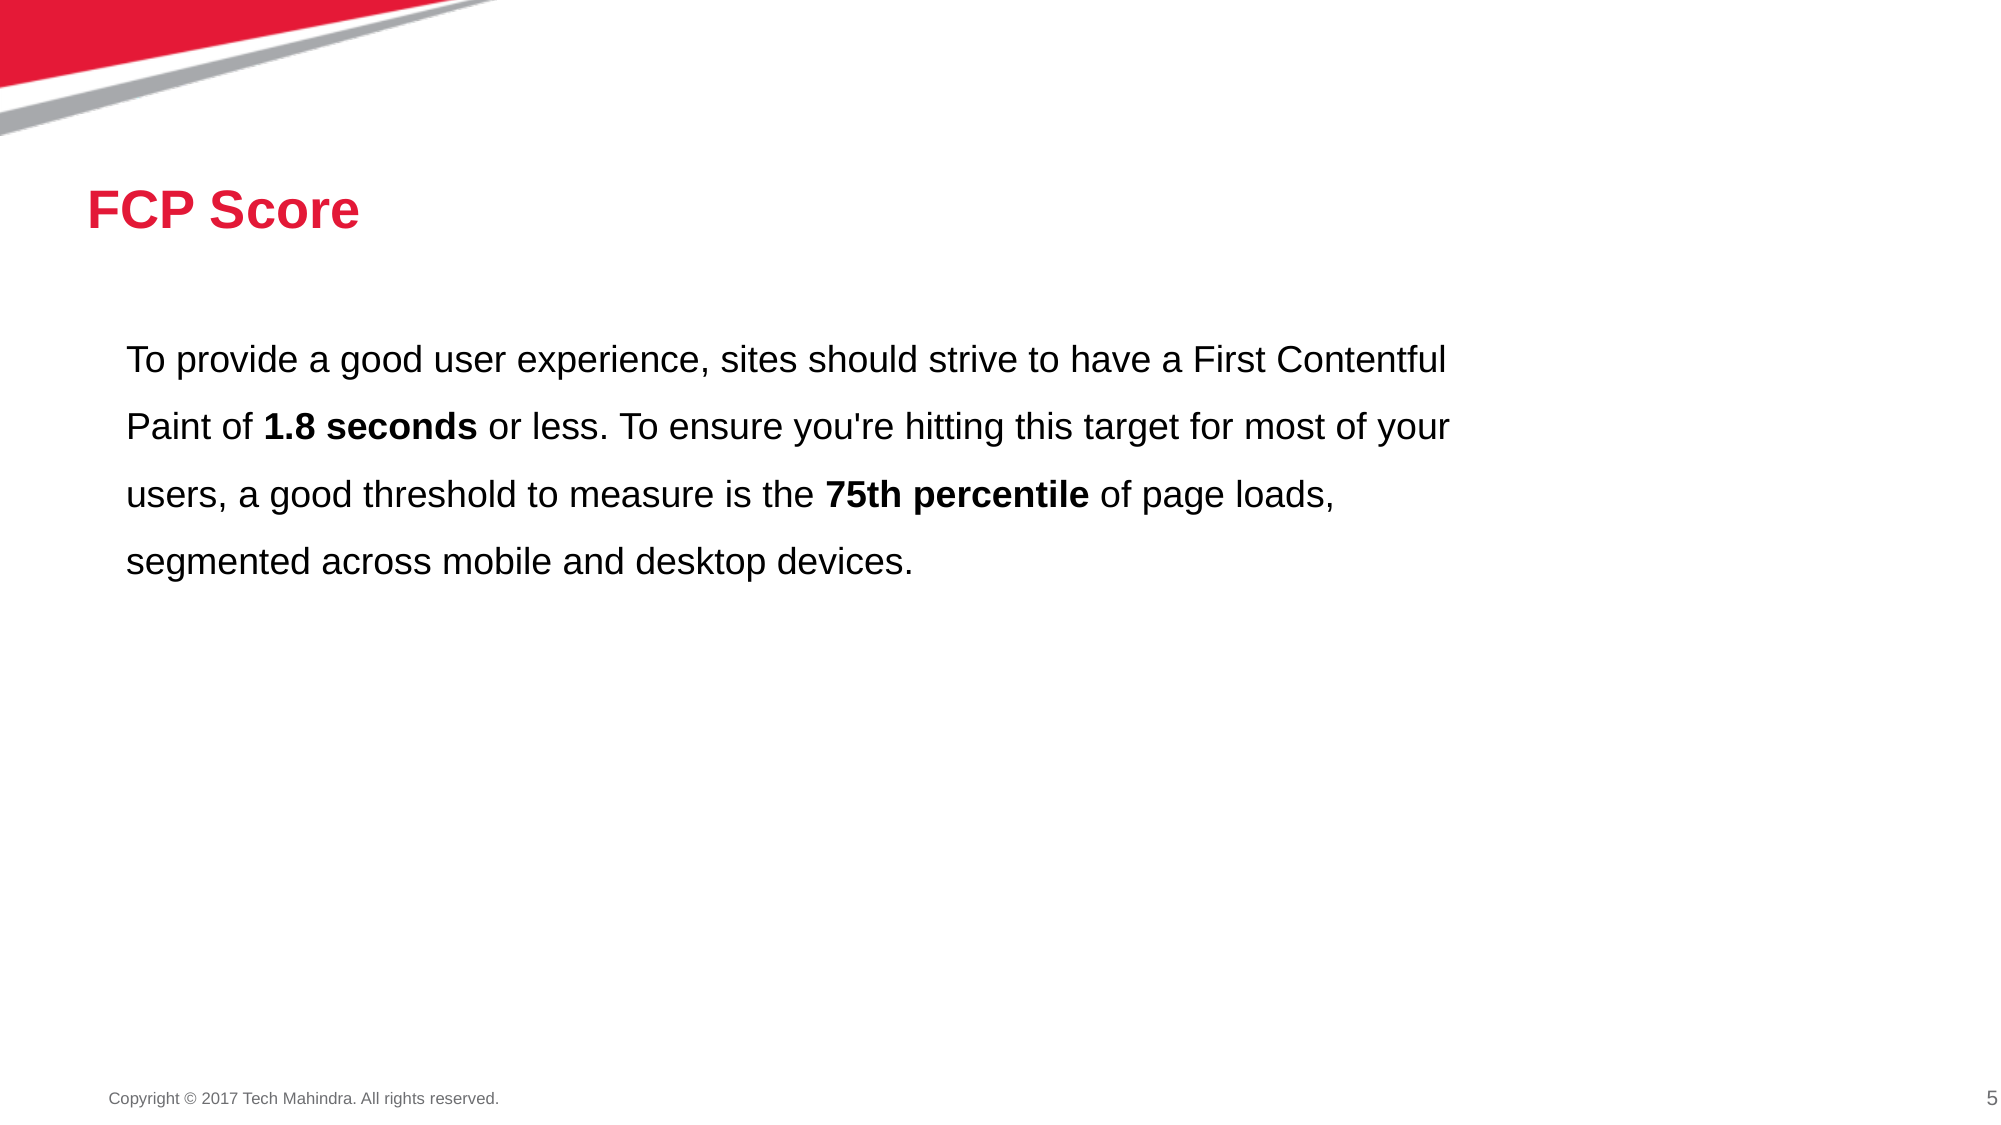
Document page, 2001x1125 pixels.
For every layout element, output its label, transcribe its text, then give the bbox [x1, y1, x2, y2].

title FCP Score [87, 174, 1626, 307]
picture [0, 0, 497, 136]
text_box To provide a good user experience, sites should strive to have a First Contentful Paint of 1.8 seconds or less. To ensure you're hitting this target for most of your users, a good threshold to measure is the 75th percentile of page loads, segmented across mobile and desktop devices. [111, 304, 1500, 590]
